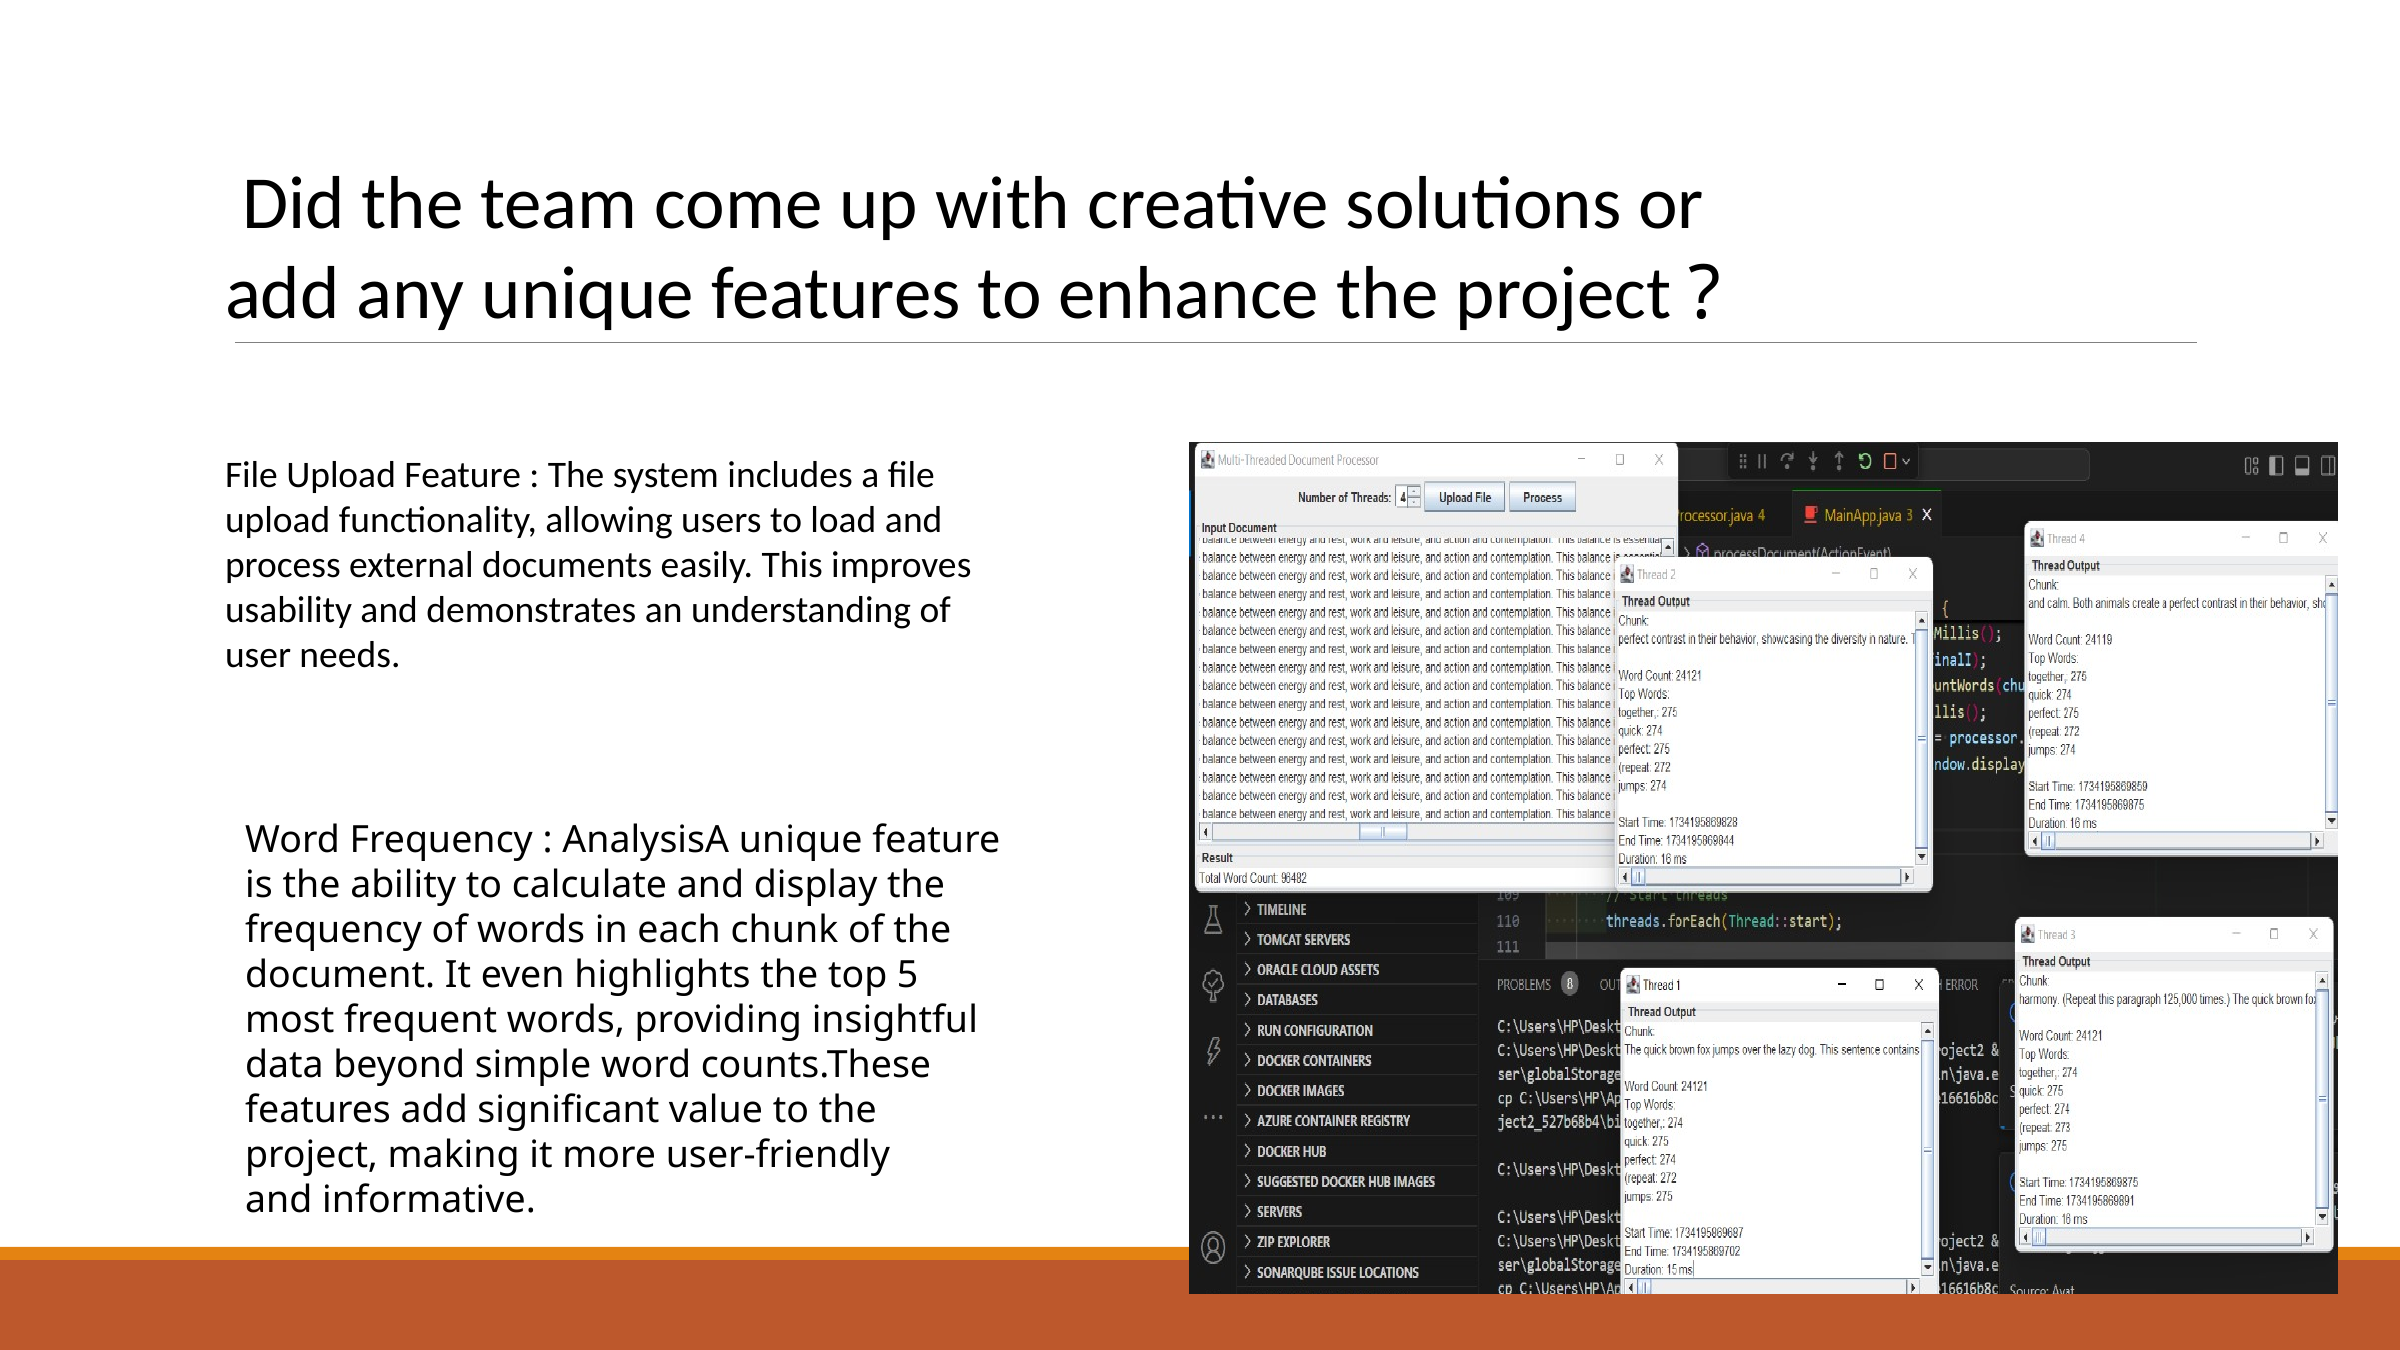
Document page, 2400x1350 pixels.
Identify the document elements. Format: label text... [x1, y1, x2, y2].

text_box File Upload Feature : The system includes a file upload functionality, allowing users to load and process external documents easily. This improves usability and demonstrates an understanding of user needs. [210, 442, 1028, 728]
text_box Word Frequency : AnalysisA unique feature is the ability to calculate and display the frequency of words in each chunk of the document. It even highlights the top 5 most frequent words, providing insightful data beyond simple word counts.These features add significant value to the project, making it more user-friendly and informative. [230, 807, 1028, 1273]
text_box Did the team come up with creative solutions or add any unique features to enhance the project ? [210, 146, 1747, 341]
picture [1188, 442, 2339, 1294]
